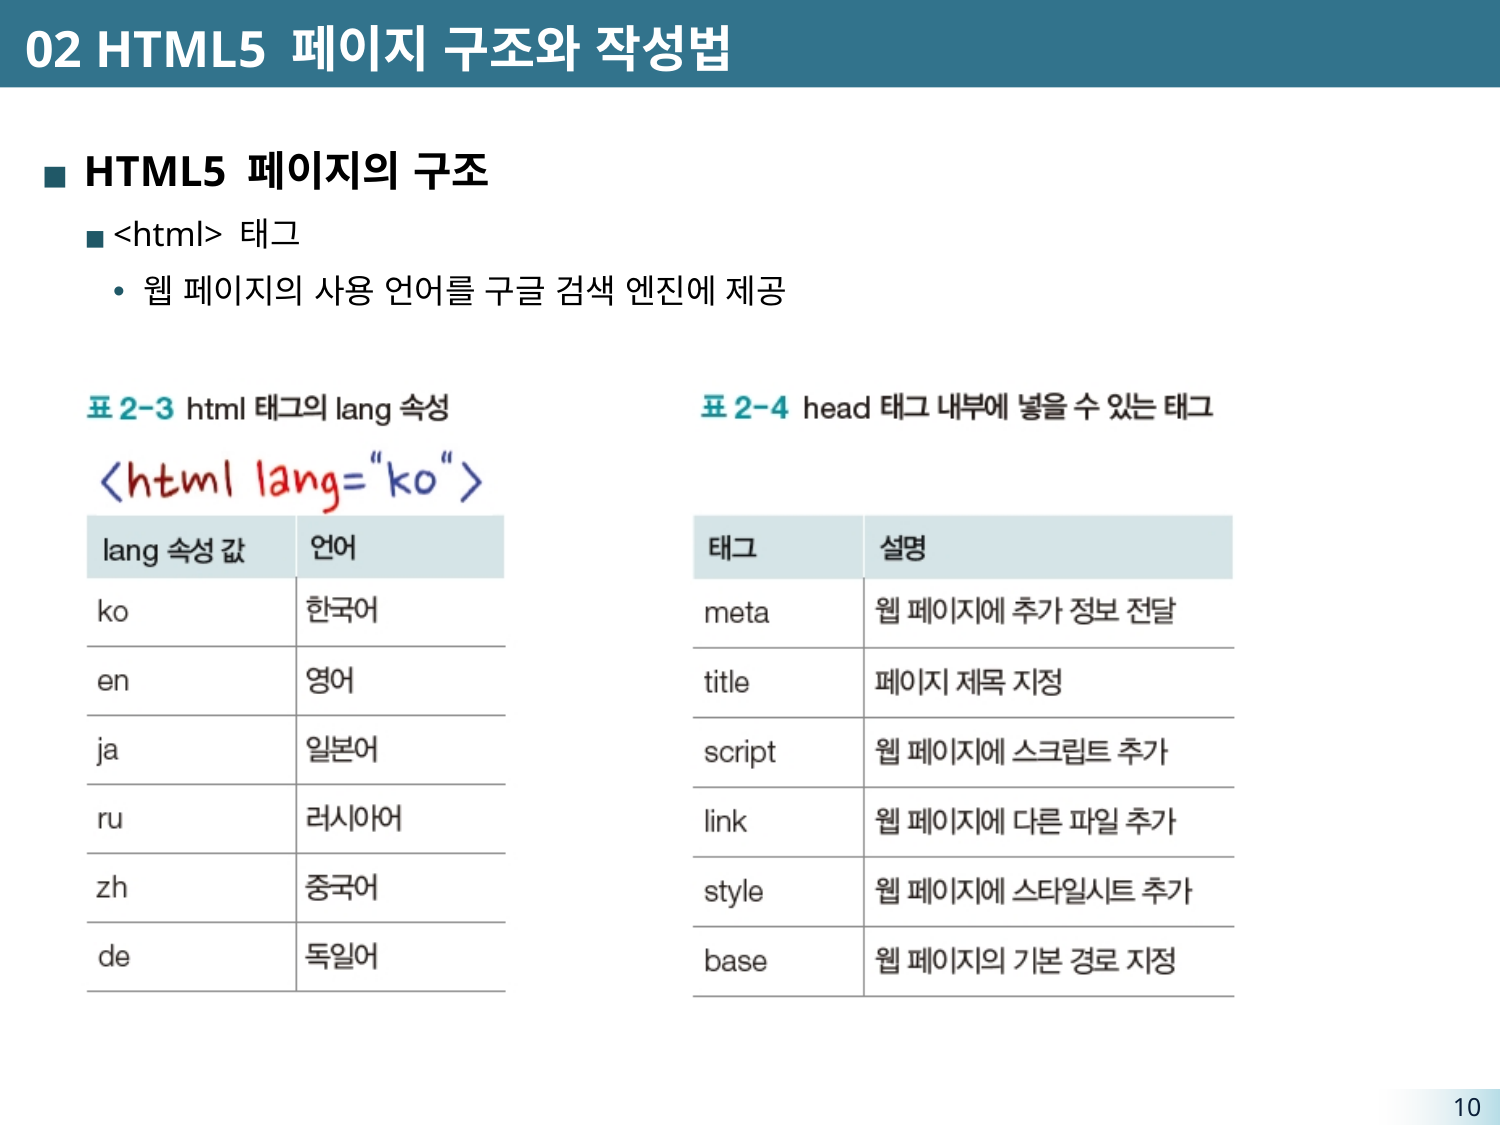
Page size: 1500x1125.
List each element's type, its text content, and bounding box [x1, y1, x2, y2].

picture [67, 378, 522, 1011]
list HTML5 페이지의 구조 <html> 태그 웹 페이지의 사용 언어를 구글 검색 엔진에 제공 [10, 126, 1481, 1057]
picture [690, 380, 1247, 1012]
title 02 HTML5 페이지 구조와 작성법 [10, 8, 1288, 87]
